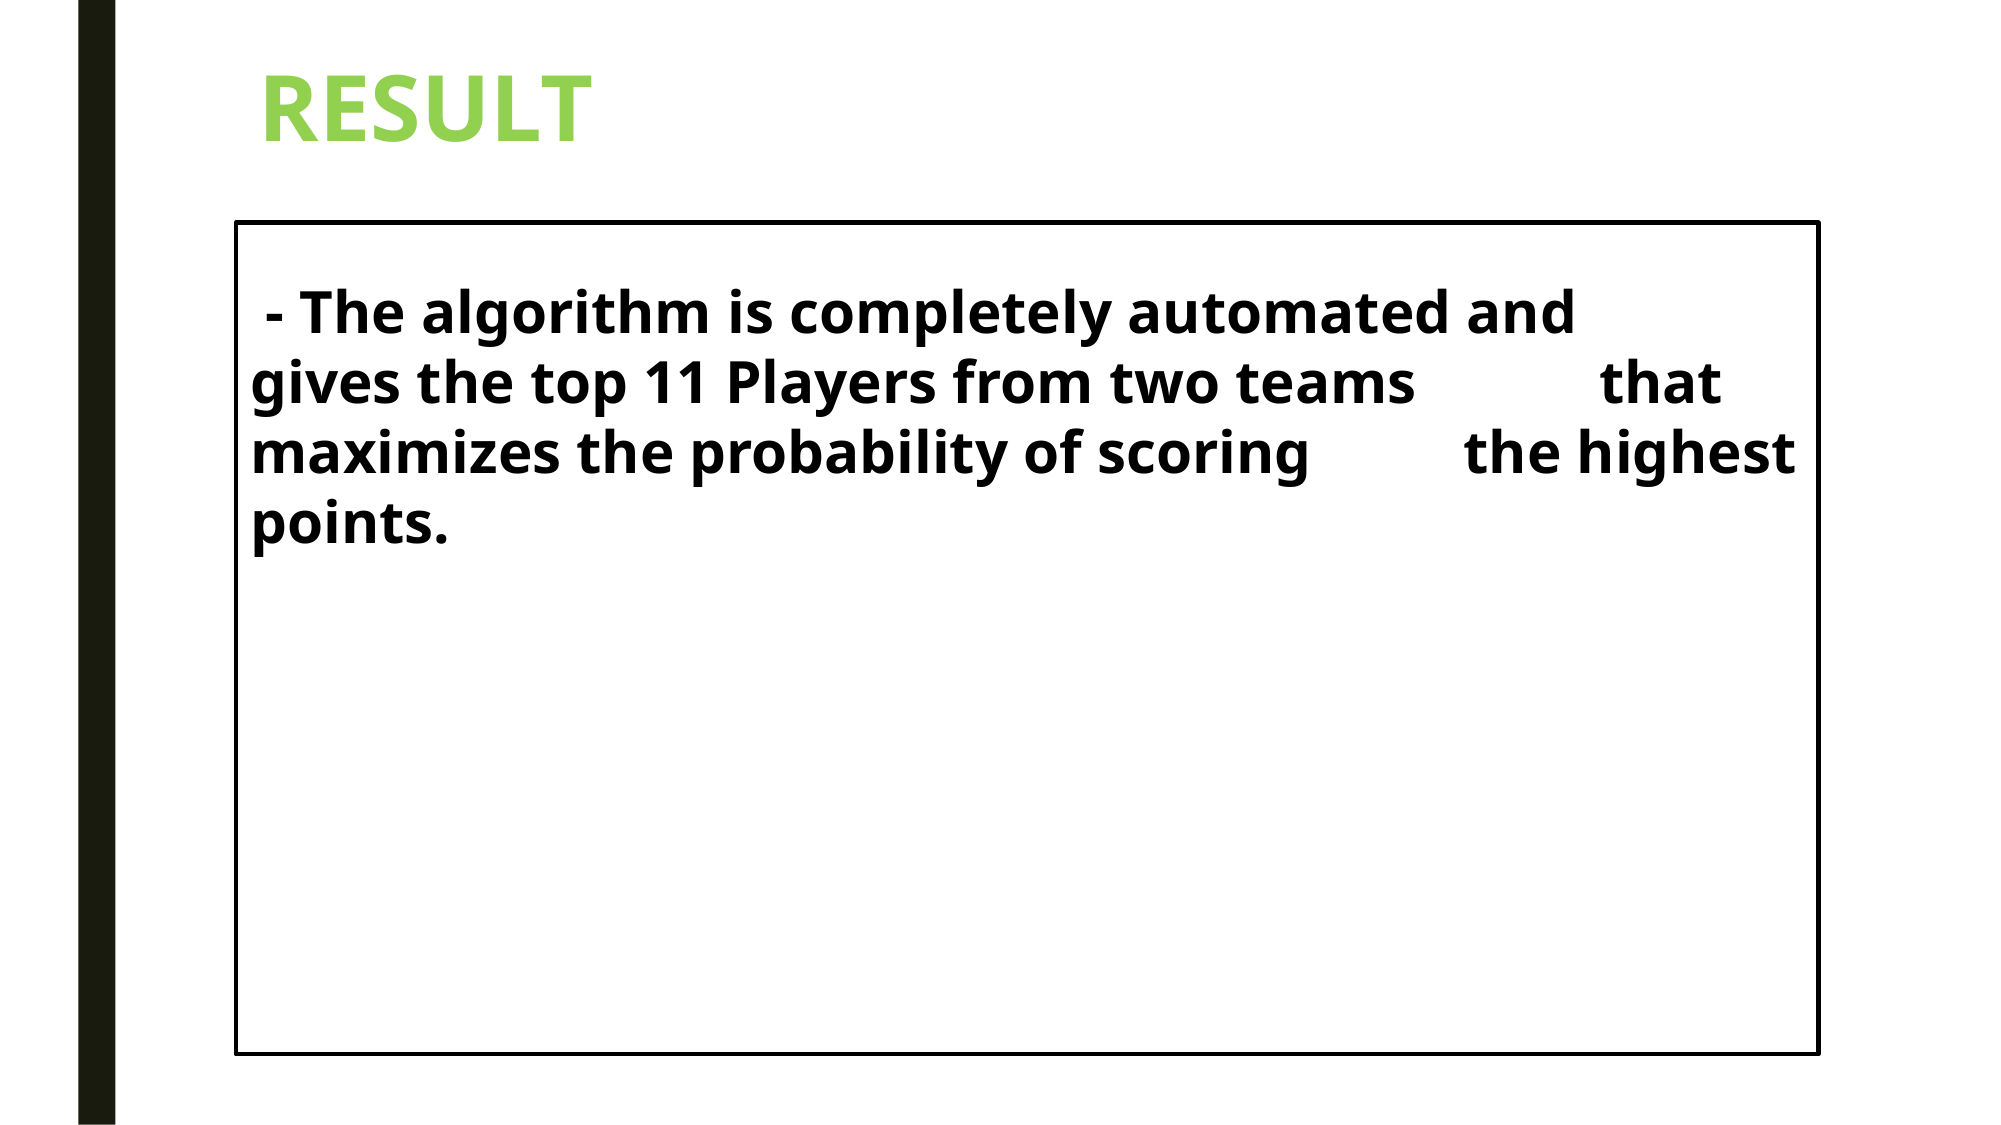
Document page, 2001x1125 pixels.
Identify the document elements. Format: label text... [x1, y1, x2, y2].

text_box - The algorithm is completely automated and gives the top 11 Players from two teams that maximizes the probability of scoring the highest points. [234, 220, 1821, 1056]
text_box RESULT [244, 56, 1819, 177]
